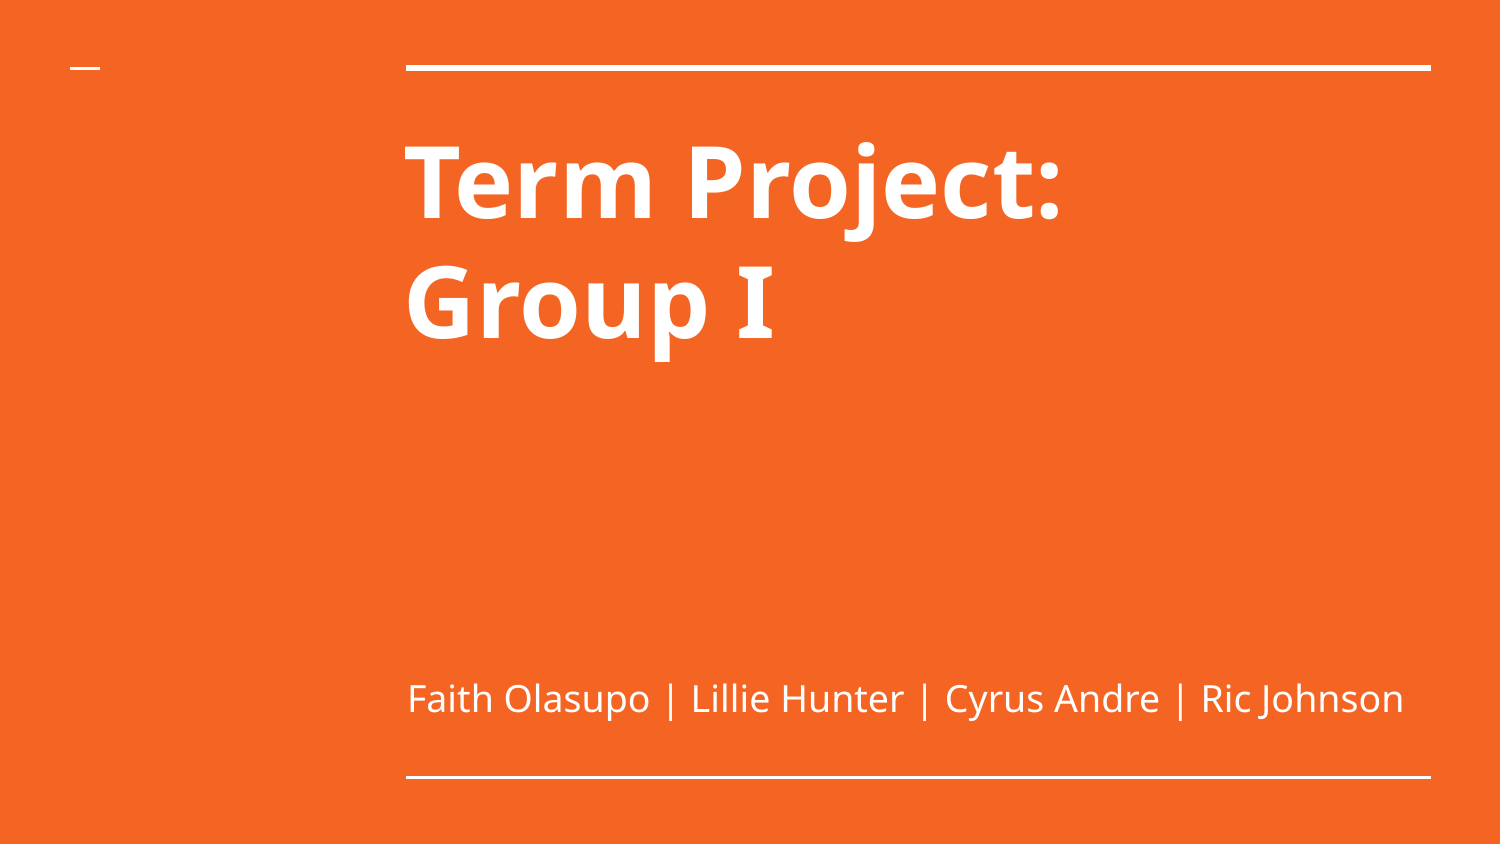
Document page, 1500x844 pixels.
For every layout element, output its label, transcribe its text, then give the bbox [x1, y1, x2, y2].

title Term Project: Group I [389, 103, 1428, 357]
subtitle Faith Olasupo | Lillie Hunter | Cyrus Andre | Ric Johnson [392, 531, 1431, 735]
